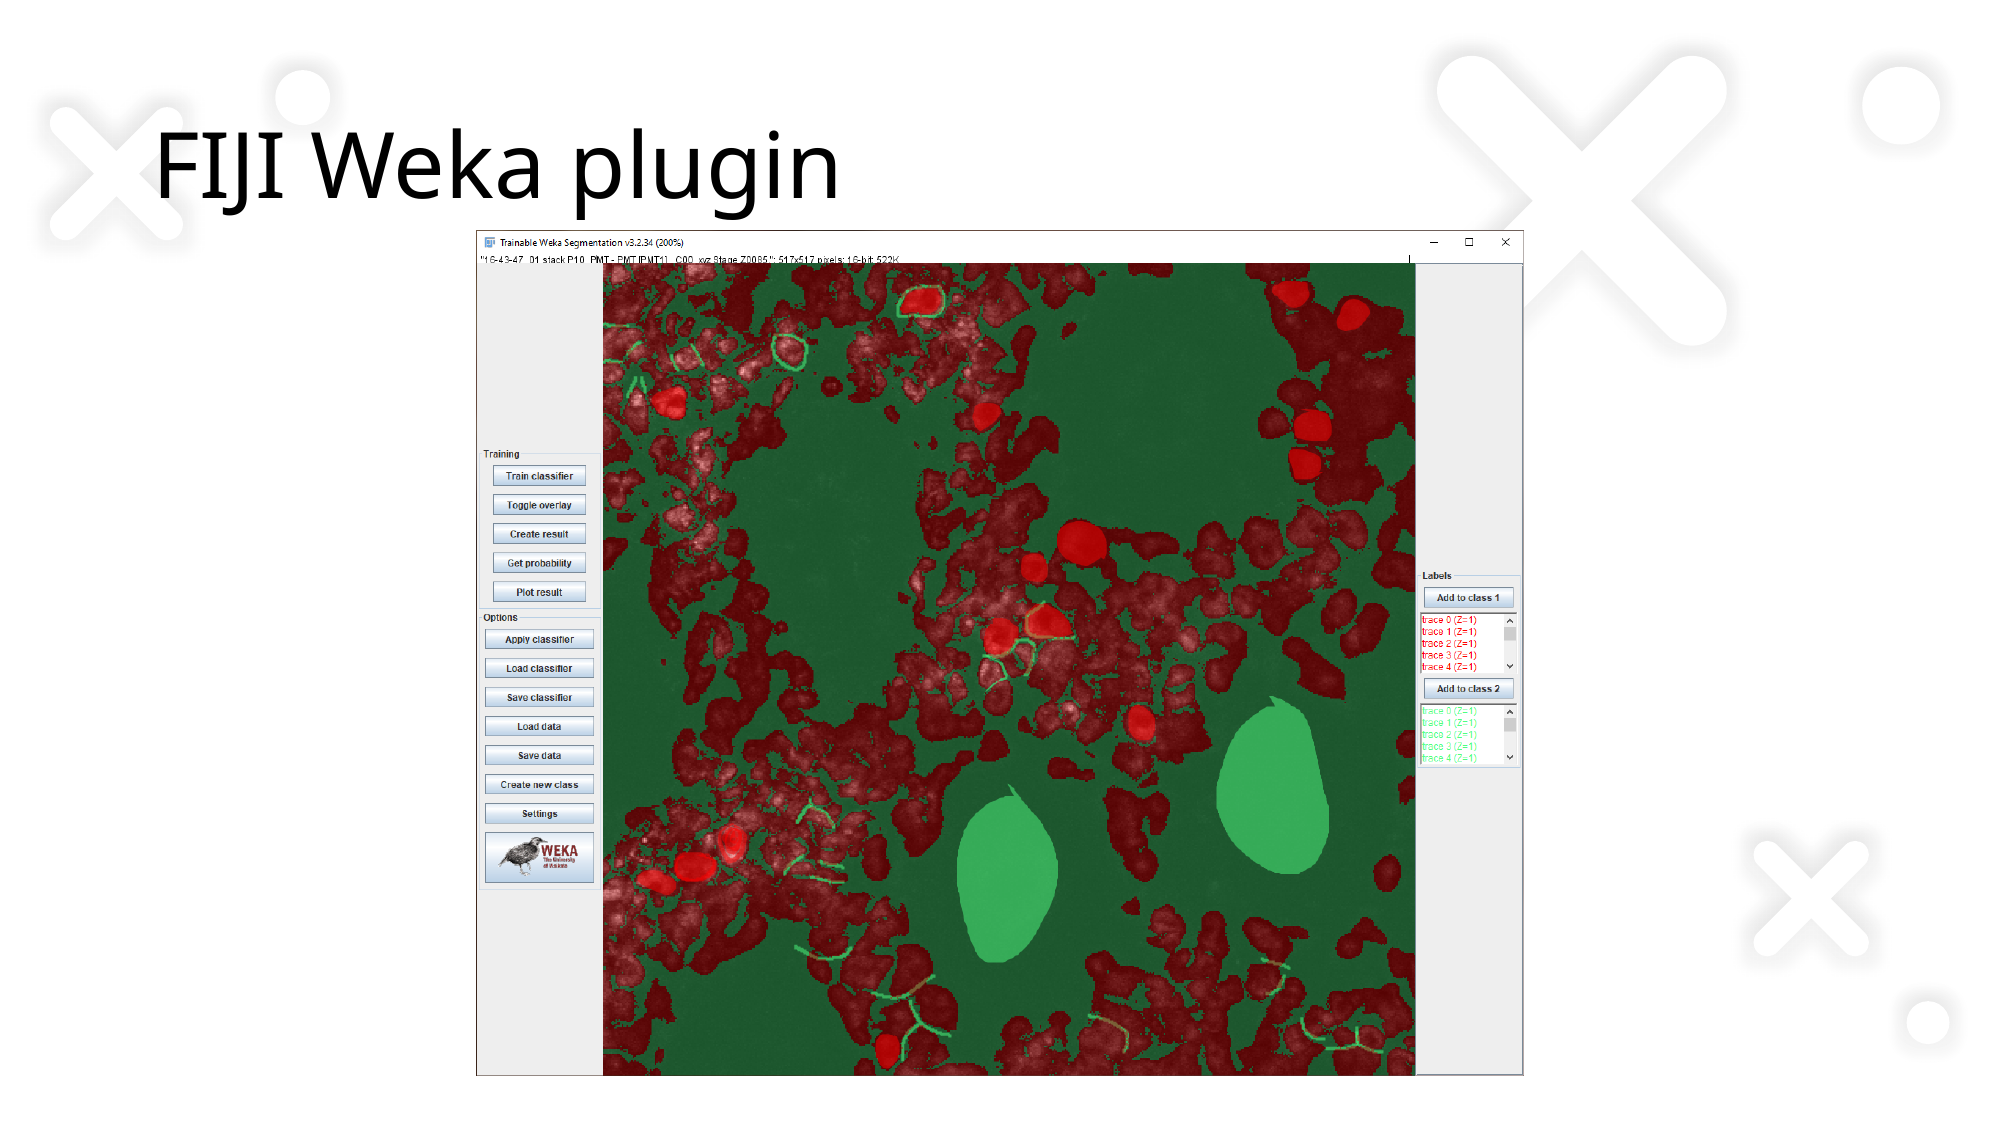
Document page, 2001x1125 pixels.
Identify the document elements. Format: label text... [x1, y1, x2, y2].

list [476, 230, 1524, 1076]
title FIJI Weka plugin [137, 59, 1863, 278]
